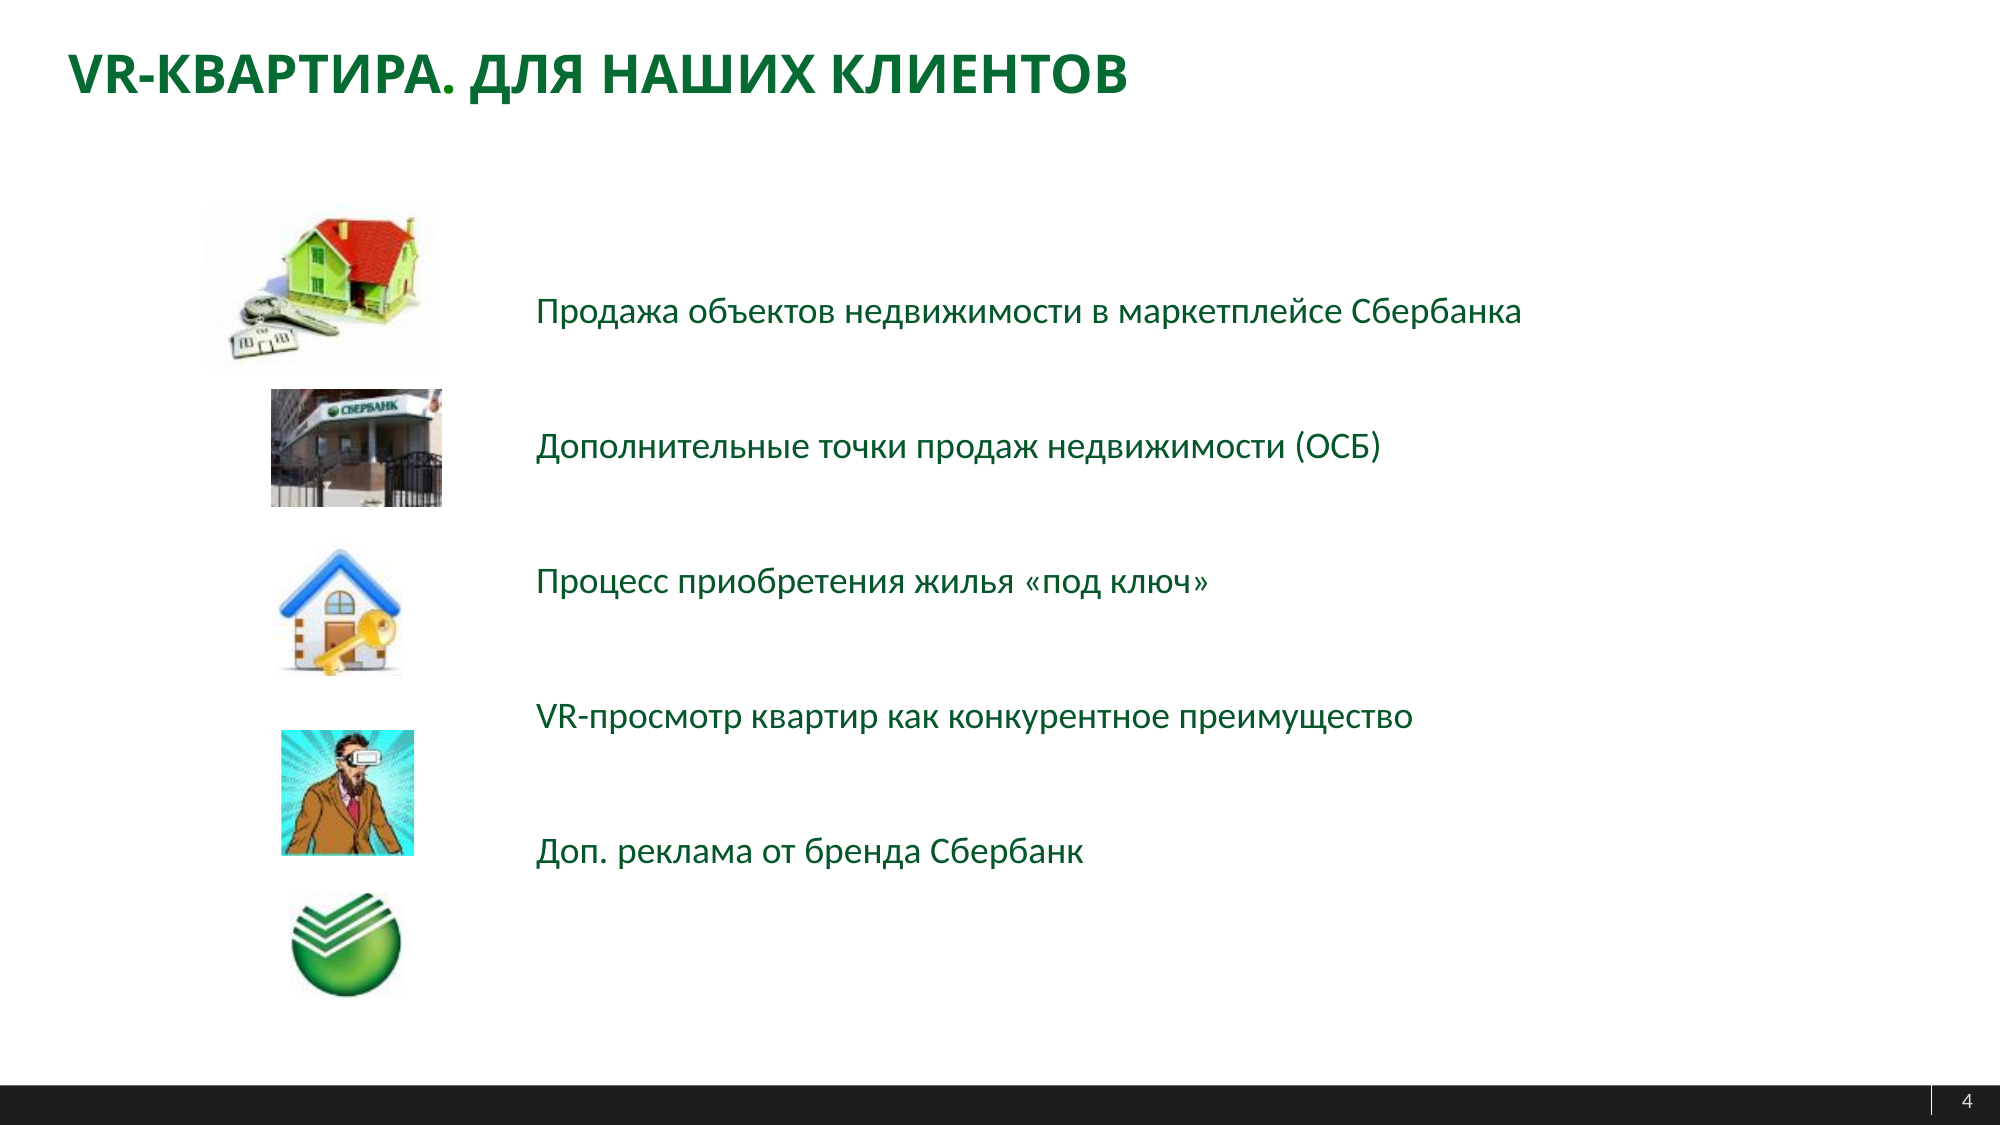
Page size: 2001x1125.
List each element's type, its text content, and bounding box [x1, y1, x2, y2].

text_box Продажа объектов недвижимости в маркетплейсе Сбербанка Дополнительные точки продаж недвижимости (ОСБ) Процесс приобретения жилья «под ключ» VR-просмотр квартир как конкурентное преимущество Доп. реклама от бренда Сбербанк [521, 188, 1818, 879]
picture [206, 202, 434, 374]
picture [289, 893, 407, 998]
picture [271, 543, 403, 676]
picture [281, 730, 415, 856]
title VR-квартира. Для наших клиентов [53, 33, 1480, 242]
picture [271, 389, 442, 507]
slide_number 4 [1938, 1070, 1997, 1125]
